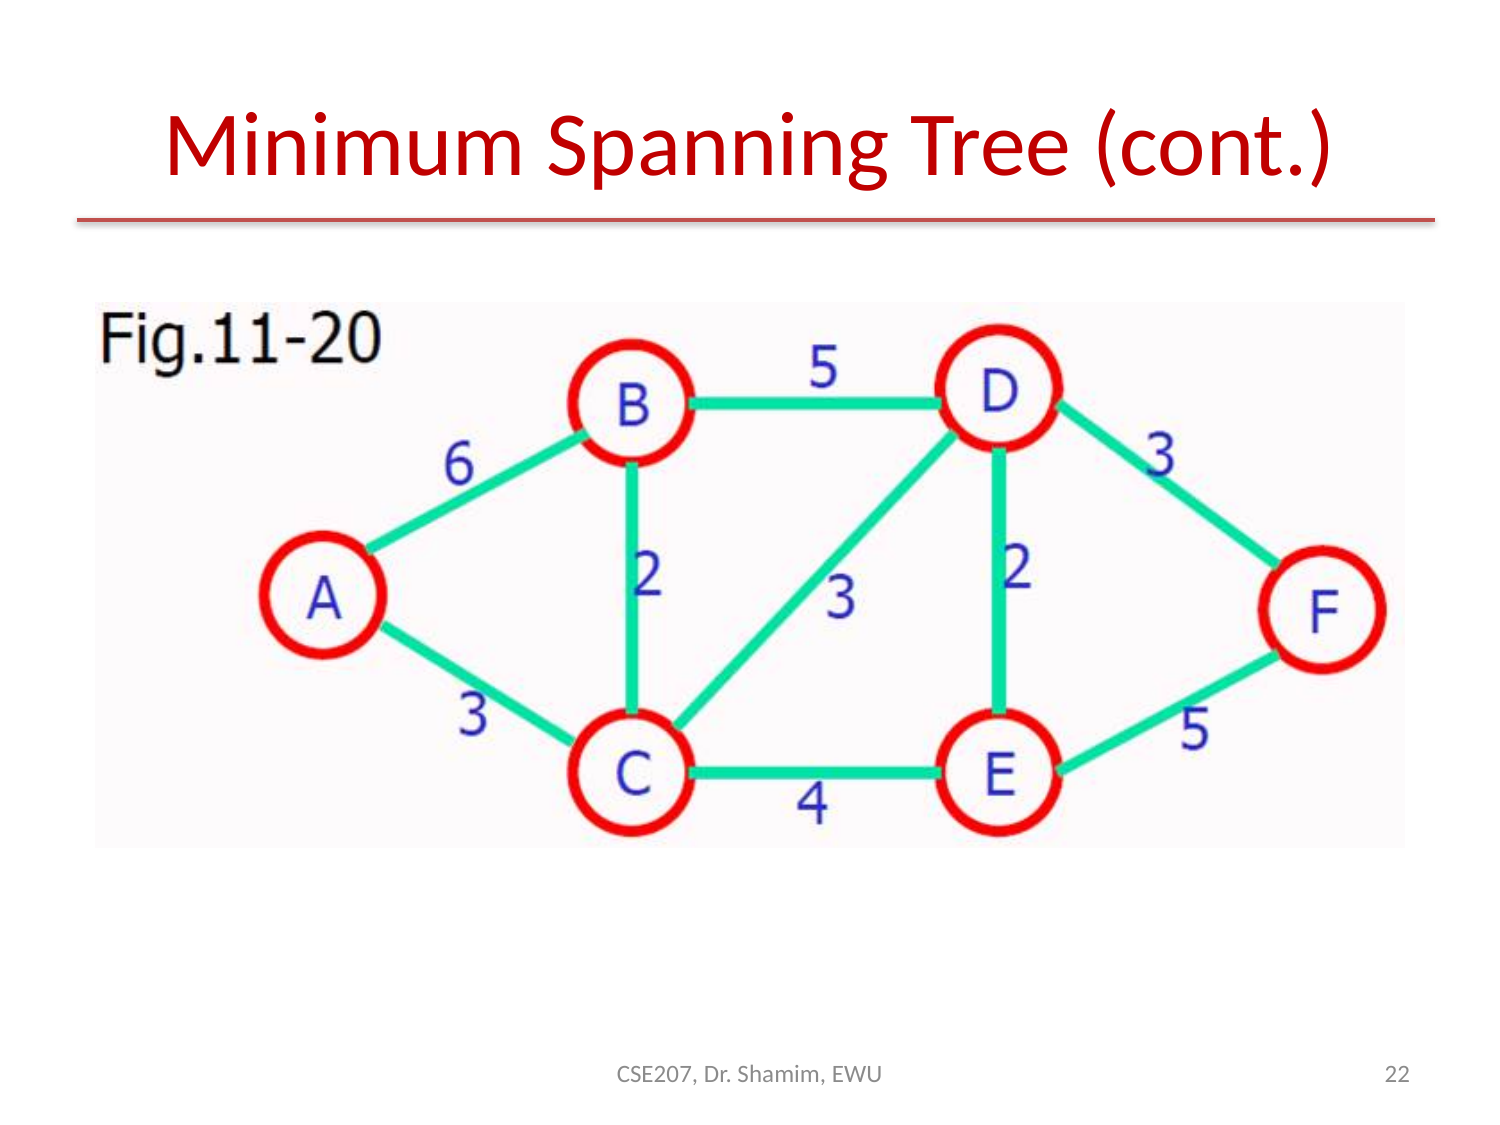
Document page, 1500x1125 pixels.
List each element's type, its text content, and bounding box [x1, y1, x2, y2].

picture [95, 302, 1405, 848]
footer CSE207, Dr. Shamim, EWU [512, 1042, 988, 1103]
slide_number 22 [1074, 1042, 1425, 1103]
title Minimum Spanning Tree (cont.) [75, 45, 1425, 233]
